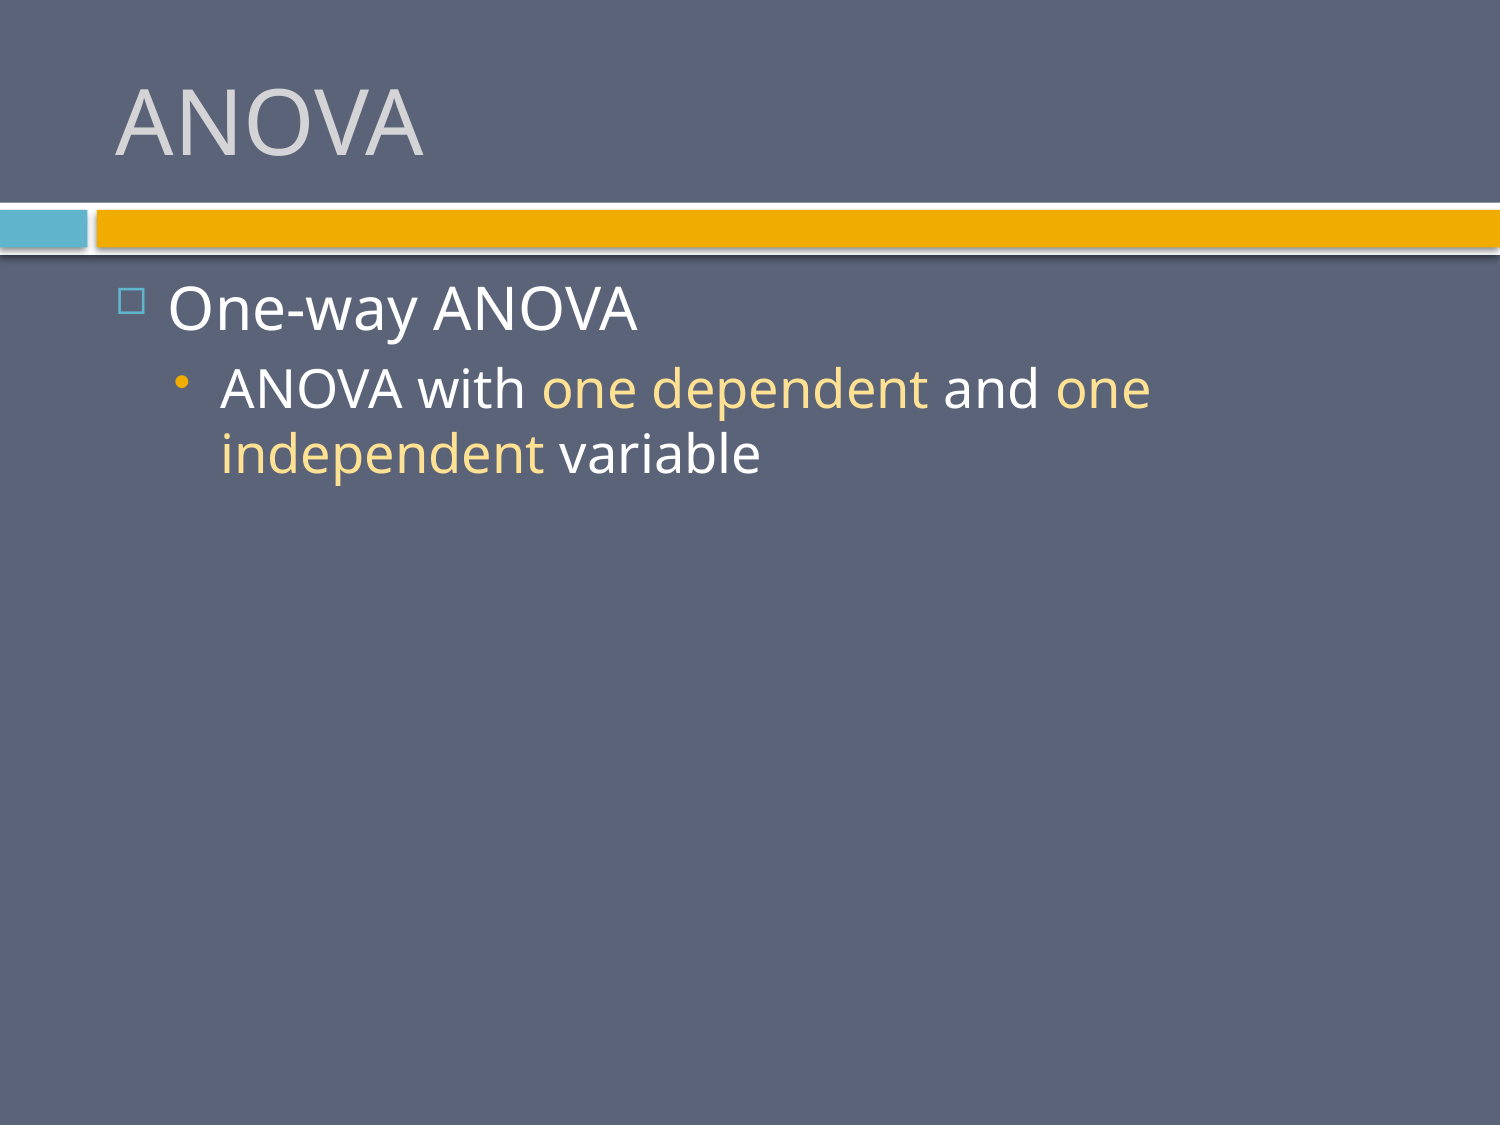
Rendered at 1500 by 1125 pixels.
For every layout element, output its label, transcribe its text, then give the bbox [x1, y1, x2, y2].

title ANOVA [100, 37, 1439, 201]
list One-way ANOVA ANOVA with one dependent and one independent variable [100, 262, 1439, 1001]
